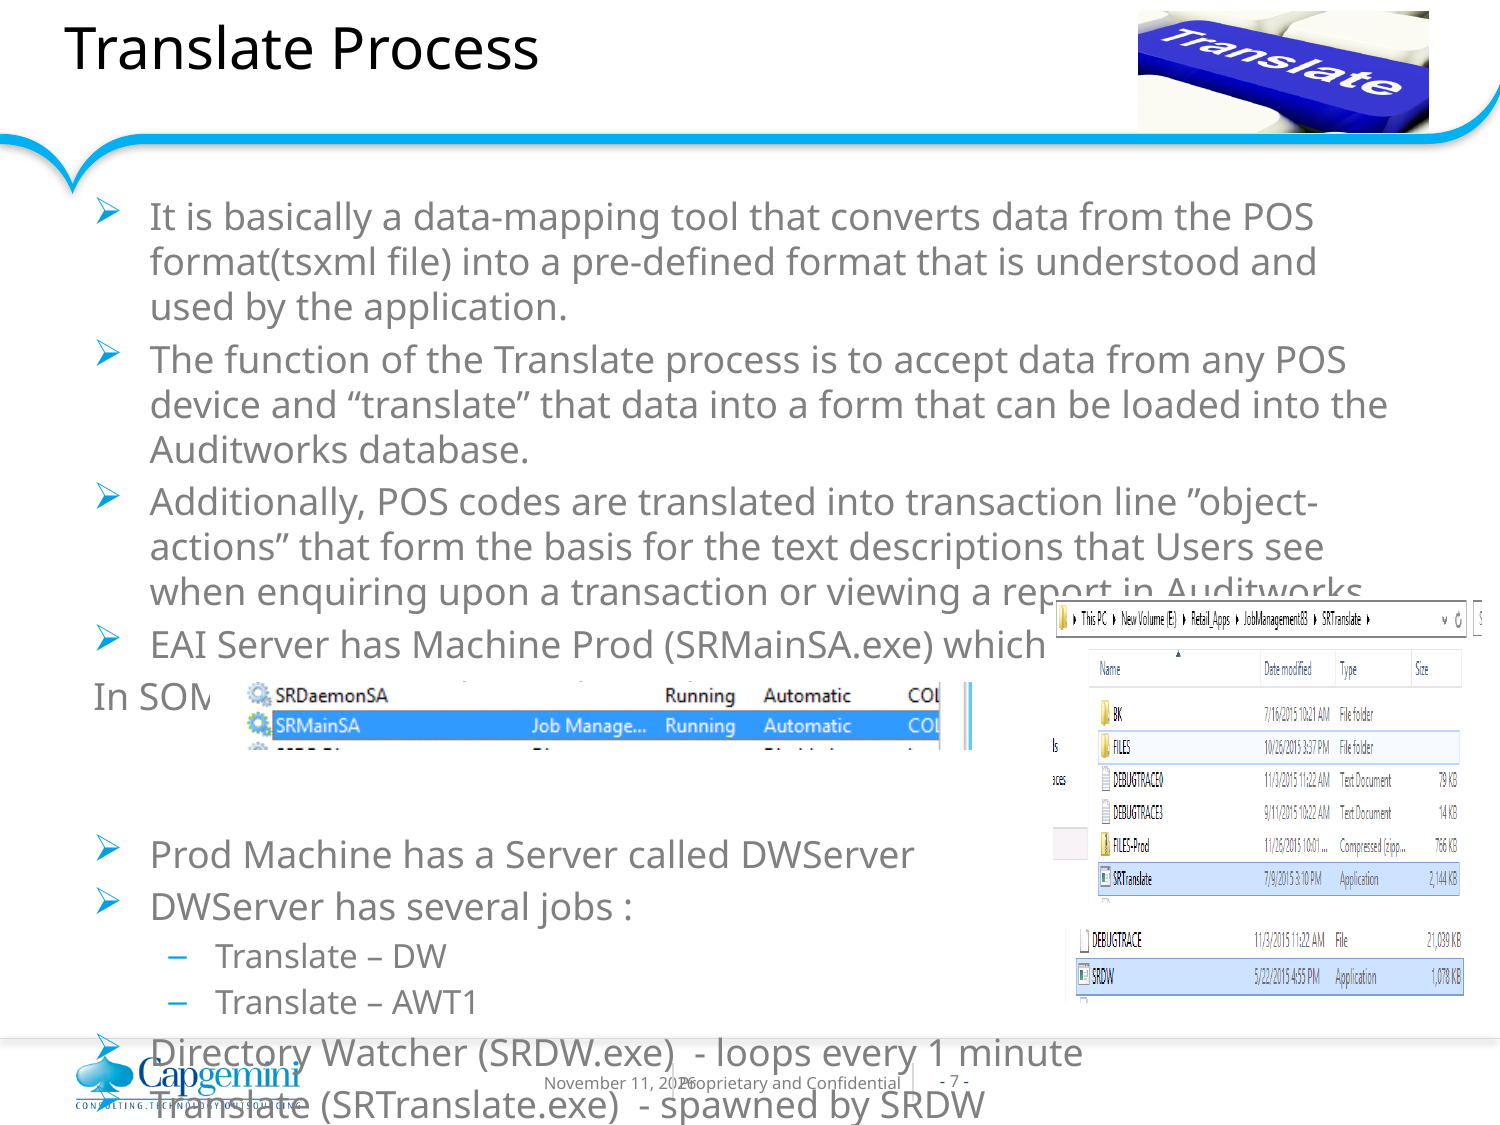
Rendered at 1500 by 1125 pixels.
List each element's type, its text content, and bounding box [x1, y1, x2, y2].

picture [210, 682, 972, 750]
picture [76, 1055, 300, 1109]
picture [1138, 11, 1429, 133]
picture [1053, 596, 1483, 903]
picture [1062, 928, 1500, 1004]
list It is basically a data-mapping tool that converts data from the POS format(tsxml file) into a pre-defined format that is understood and used by the application. The function of the Translate process is to accept data from any POS device and “translate” that data into a form that can be loaded into the Auditworks database. Additionally, POS codes are translated into transaction line ”object-actions” that form the basis for the text descriptions that Users see when enquiring upon a transaction or viewing a report in Auditworks EAI Server has Machine Prod (SRMainSA.exe) which is In SOMP-RETSA01(sales audit application server) Prod Machine has a Server called DWServer DWServer has several jobs : Translate – DW Translate – AWT1 Directory Watcher (SRDW.exe) - loops every 1 minute Translate (SRTranslate.exe) - spawned by SRDW [78, 185, 1429, 983]
title Translate Process [50, 3, 1400, 134]
